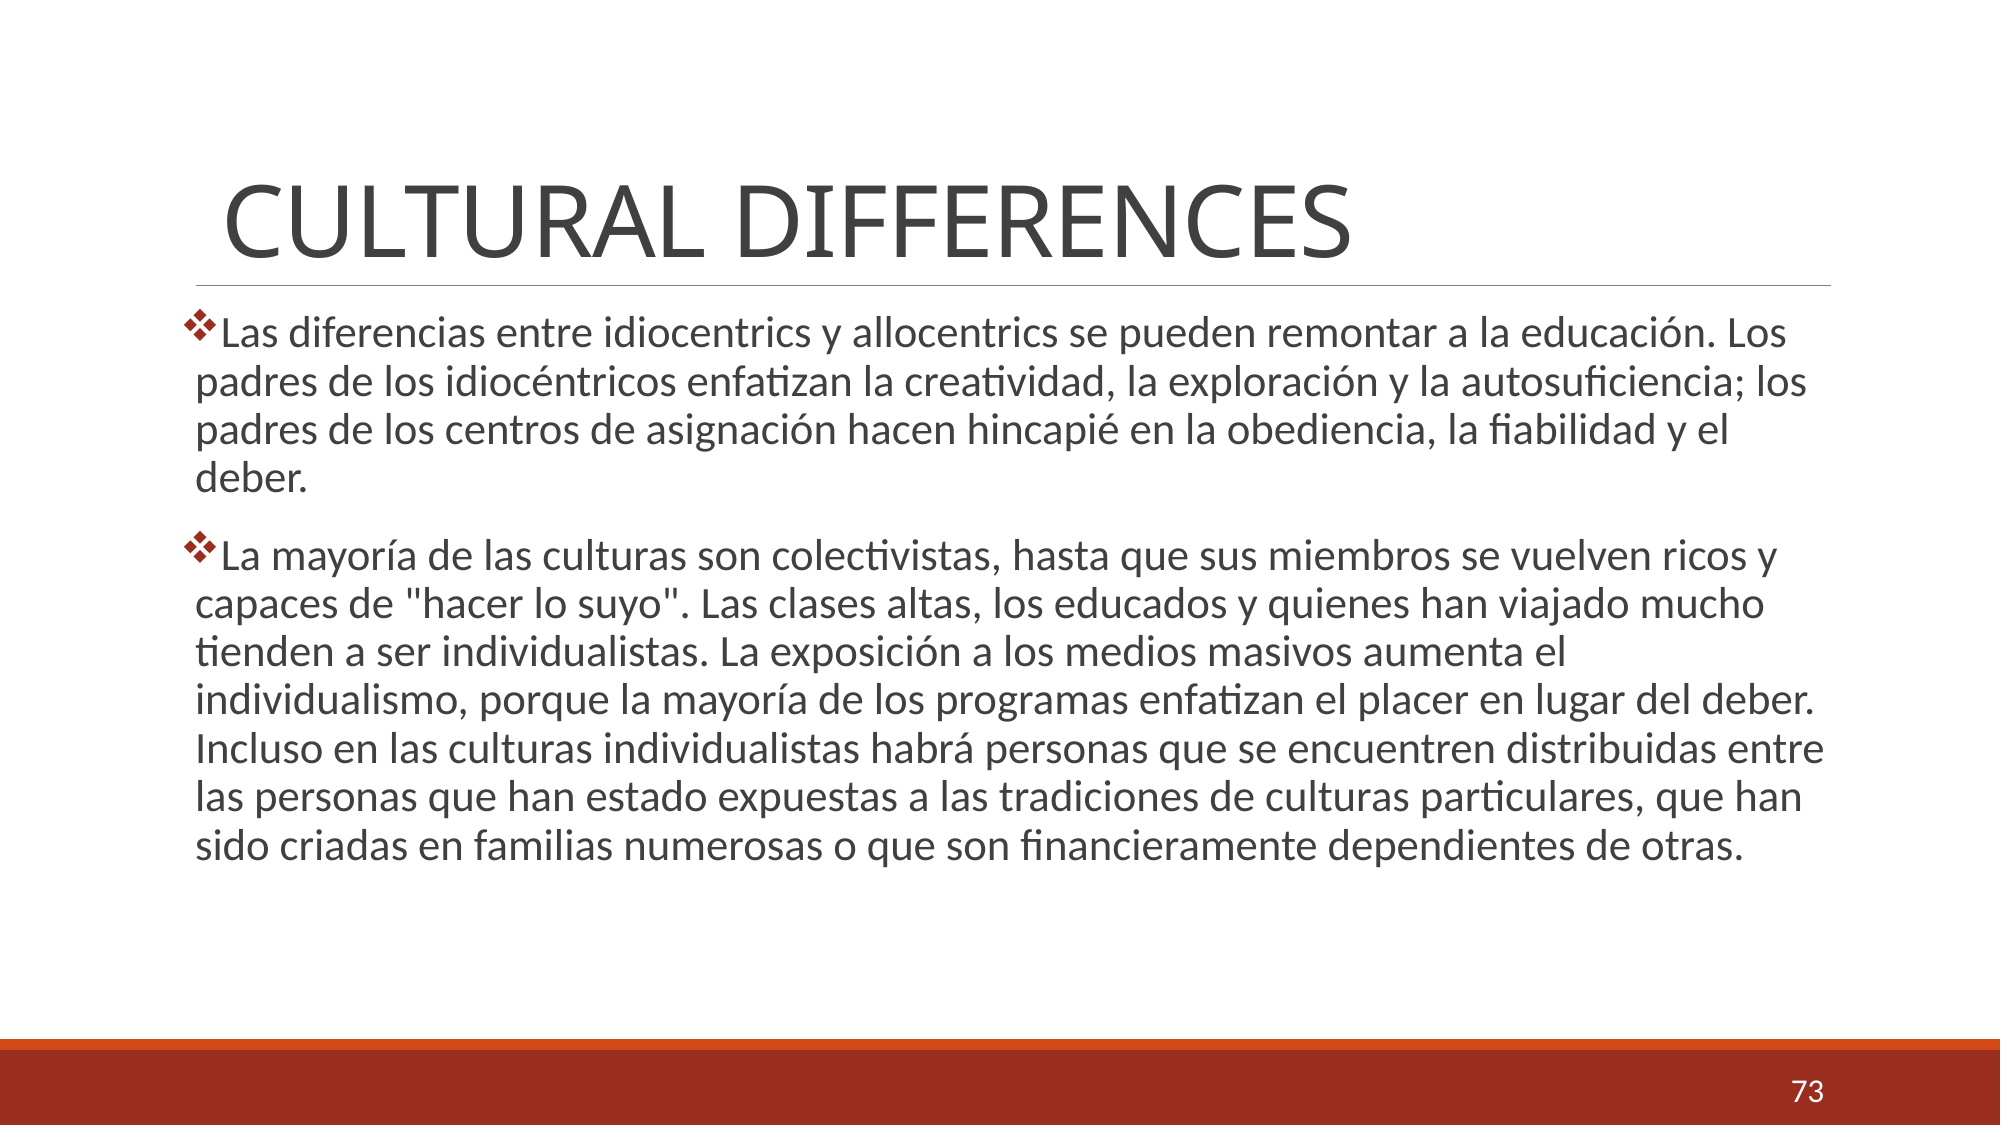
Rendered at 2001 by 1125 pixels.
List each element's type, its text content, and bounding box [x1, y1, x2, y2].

title CULTURAL DIFFERENCES [180, 47, 1830, 285]
slide_number 73 [1624, 1059, 1840, 1120]
list Las diferencias entre idiocentrics y allocentrics se pueden remontar a la educación. Los padres de los idiocéntricos enfatizan la creatividad, la exploración y la autosuficiencia; los padres de los centros de asignación hacen hincapié en la obediencia, la fiabilidad y el deber. La mayoría de las culturas son colectivistas, hasta que sus miembros se vuelven ricos y capaces de "hacer lo suyo". Las clases altas, los educados y quienes han viajado mucho tienden a ser individualistas. La exposición a los medios masivos aumenta el individualismo, porque la mayoría de los programas enfatizan el placer en lugar del deber. Incluso en las culturas individualistas habrá personas que se encuentren distribuidas entre las personas que han estado expuestas a las tradiciones de culturas particulares, que han sido criadas en familias numerosas o que son financieramente dependientes de otras. [180, 301, 1830, 989]
